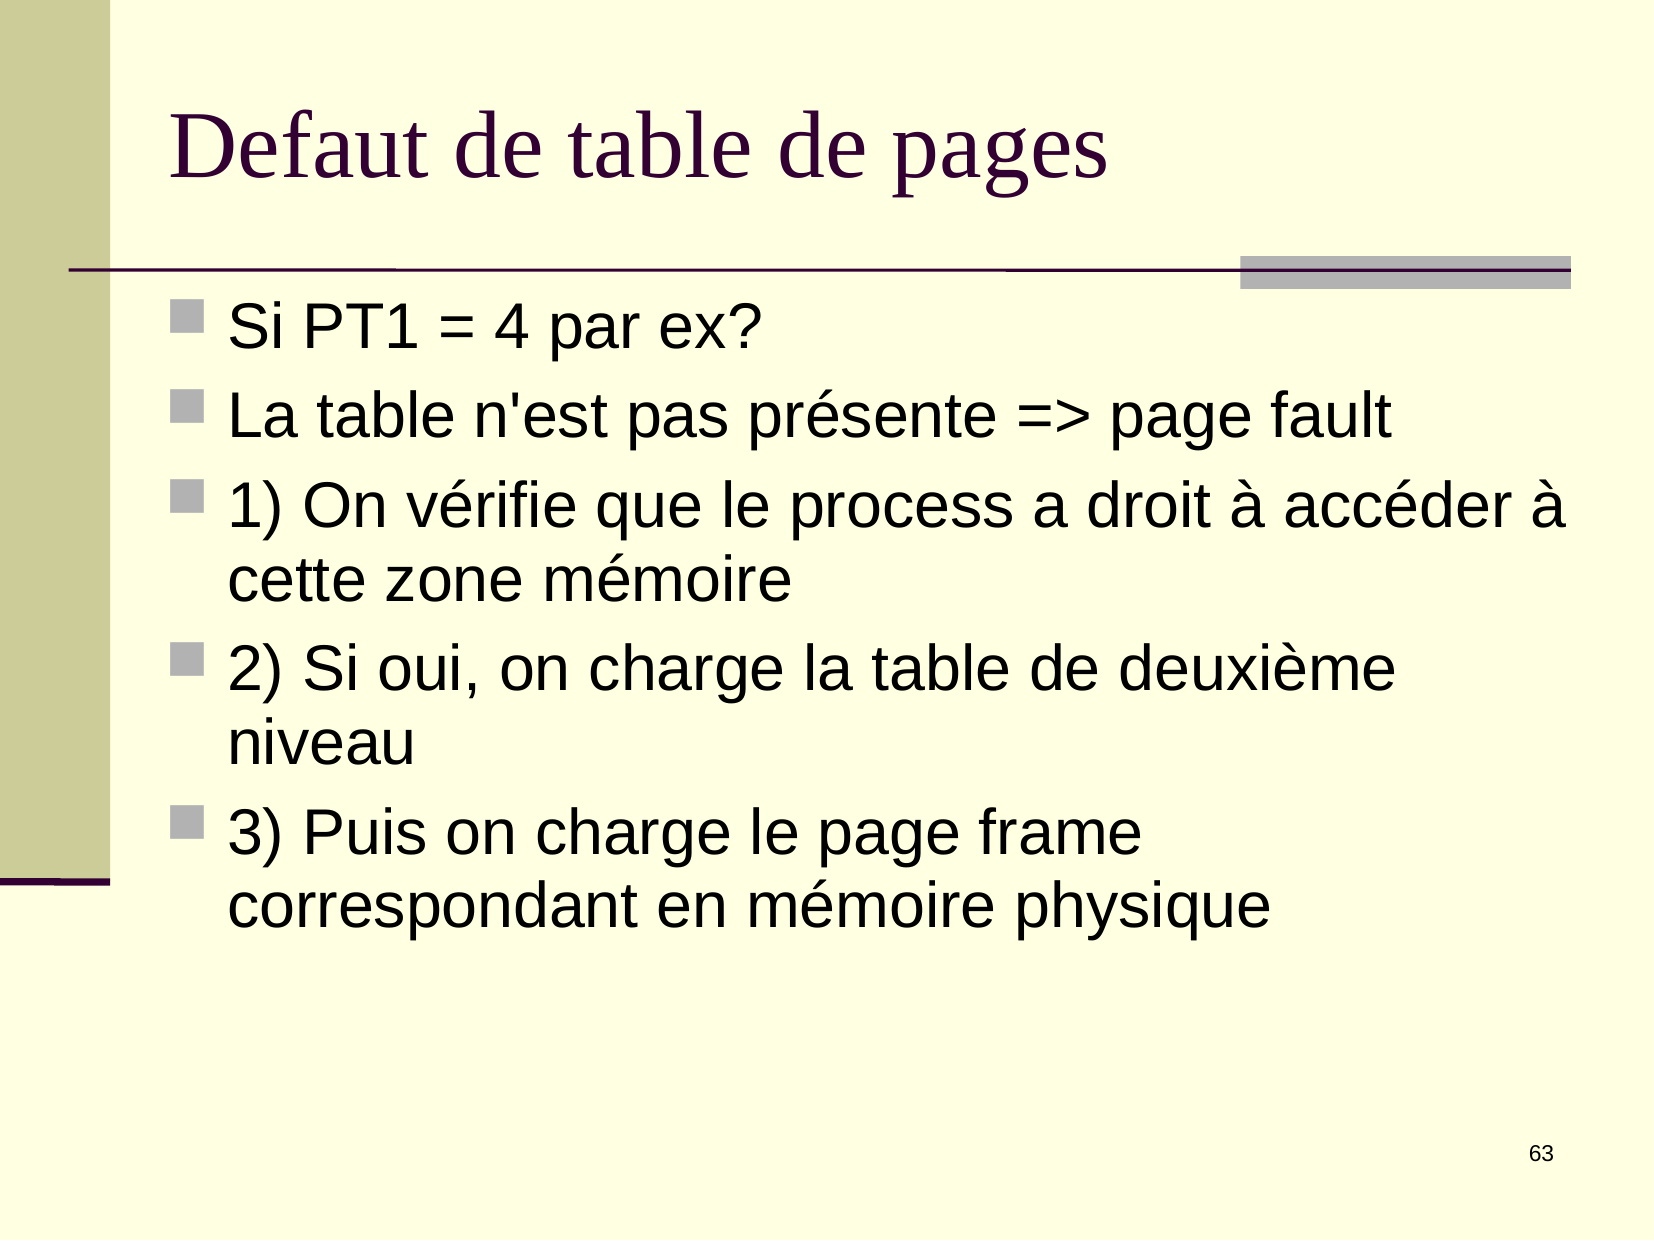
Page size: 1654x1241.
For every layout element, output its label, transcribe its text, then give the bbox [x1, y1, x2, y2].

list Si PT1 = 4 par ex? La table n'est pas présente => page fault 1) On vérifie que le process a droit à accéder à cette zone mémoire 2) Si oui, on charge la table de deuxième niveau 3) Puis on charge le page frame correspondant en mémoire physique [165, 289, 1572, 1110]
title Defaut de table de pages [168, 17, 1464, 274]
slide_number 63 [1226, 1129, 1571, 1213]
